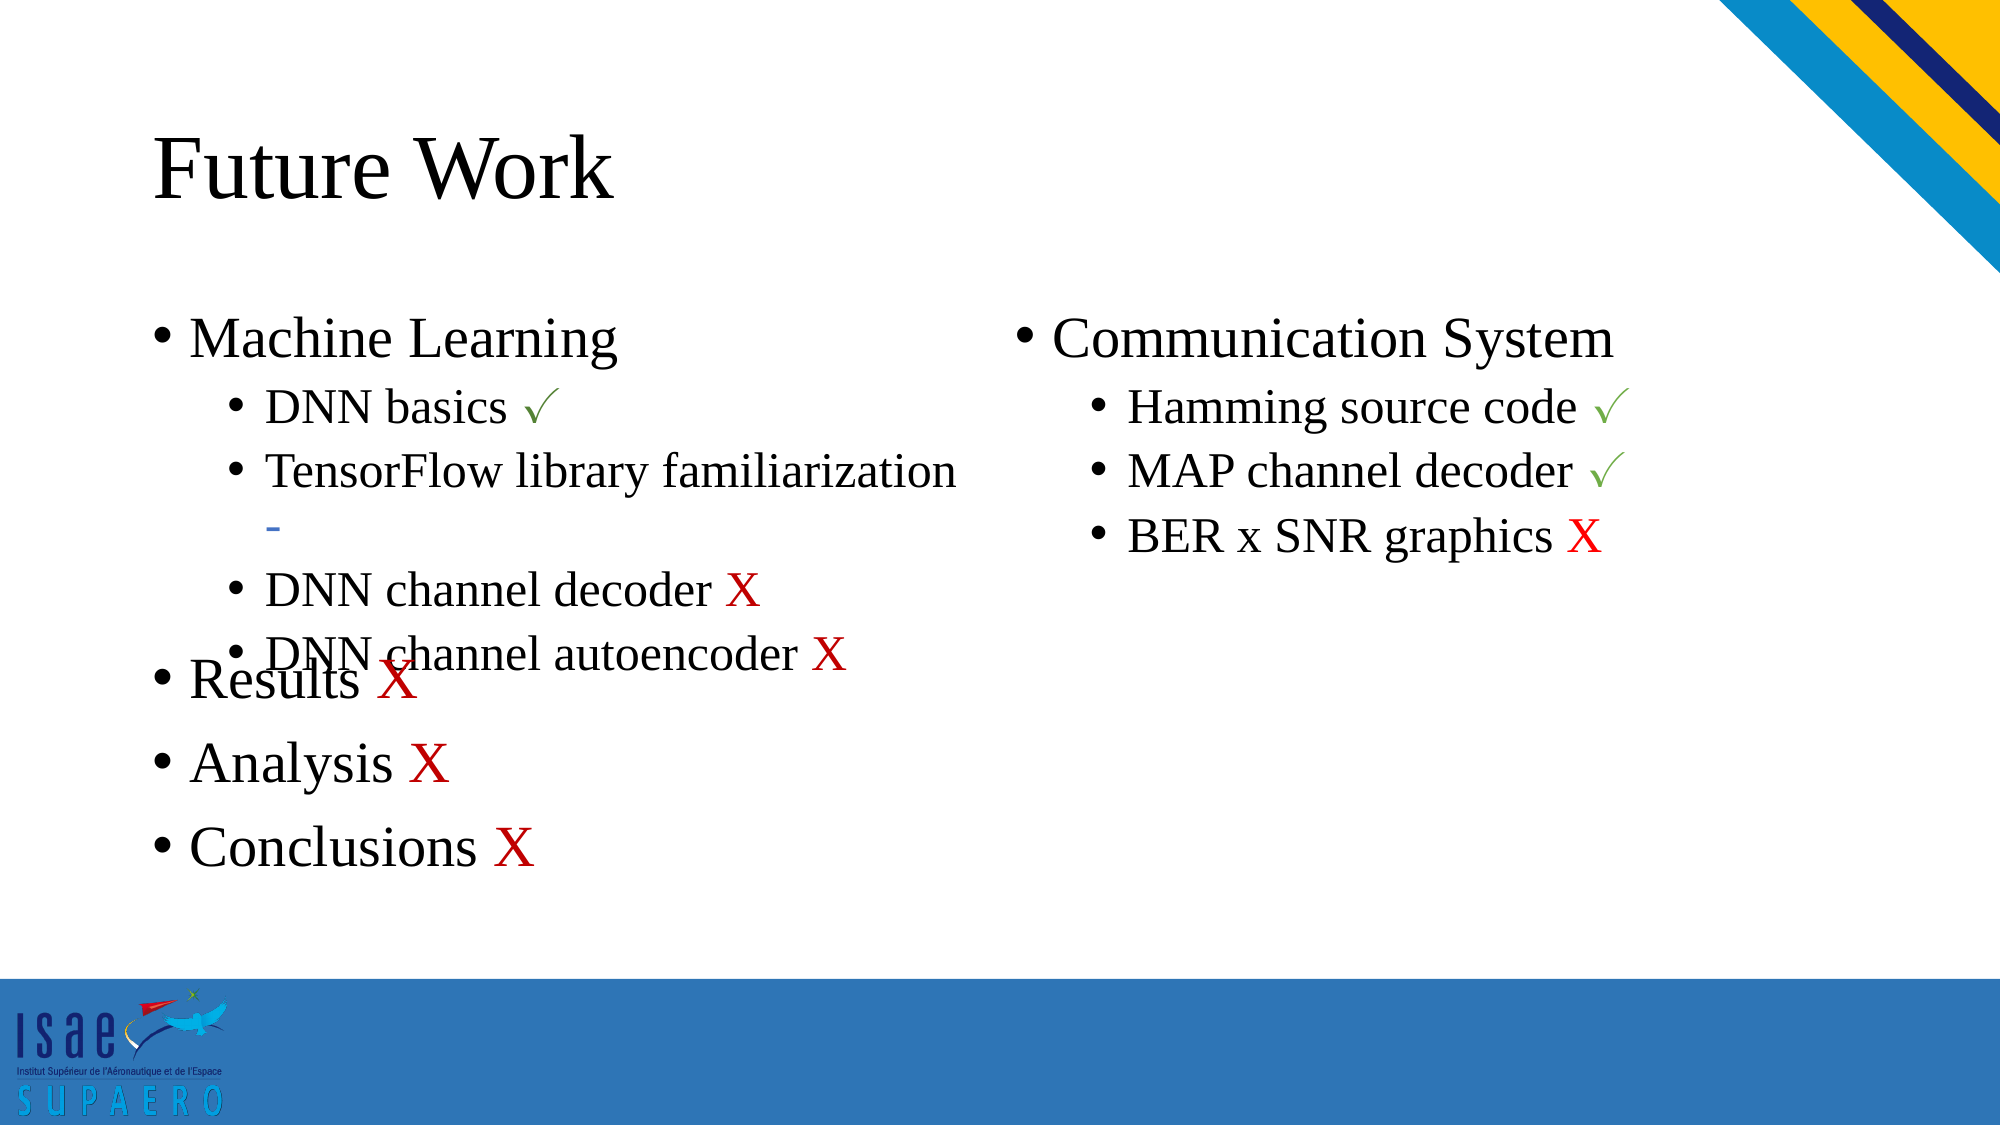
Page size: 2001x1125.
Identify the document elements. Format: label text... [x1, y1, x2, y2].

list Machine Learning DNN basics ✓ TensorFlow library familiarization - DNN channel decoder X DNN channel autoencoder X [137, 299, 999, 641]
text_box Results X Analysis X Conclusions X [137, 641, 1000, 978]
title Future Work [137, 59, 1863, 278]
picture [115, 1109, 122, 1116]
text_box Communication System Hamming source code ✓ MAP channel decoder ✓ BER x SNR graphics X [999, 299, 1863, 679]
text_box [1717, 0, 2000, 275]
text_box [0, 978, 2000, 1125]
text_box [1849, 0, 2000, 147]
picture [16, 988, 227, 1116]
text_box [1793, 0, 2000, 202]
picture [209, 1091, 217, 1111]
picture [178, 1105, 183, 1116]
